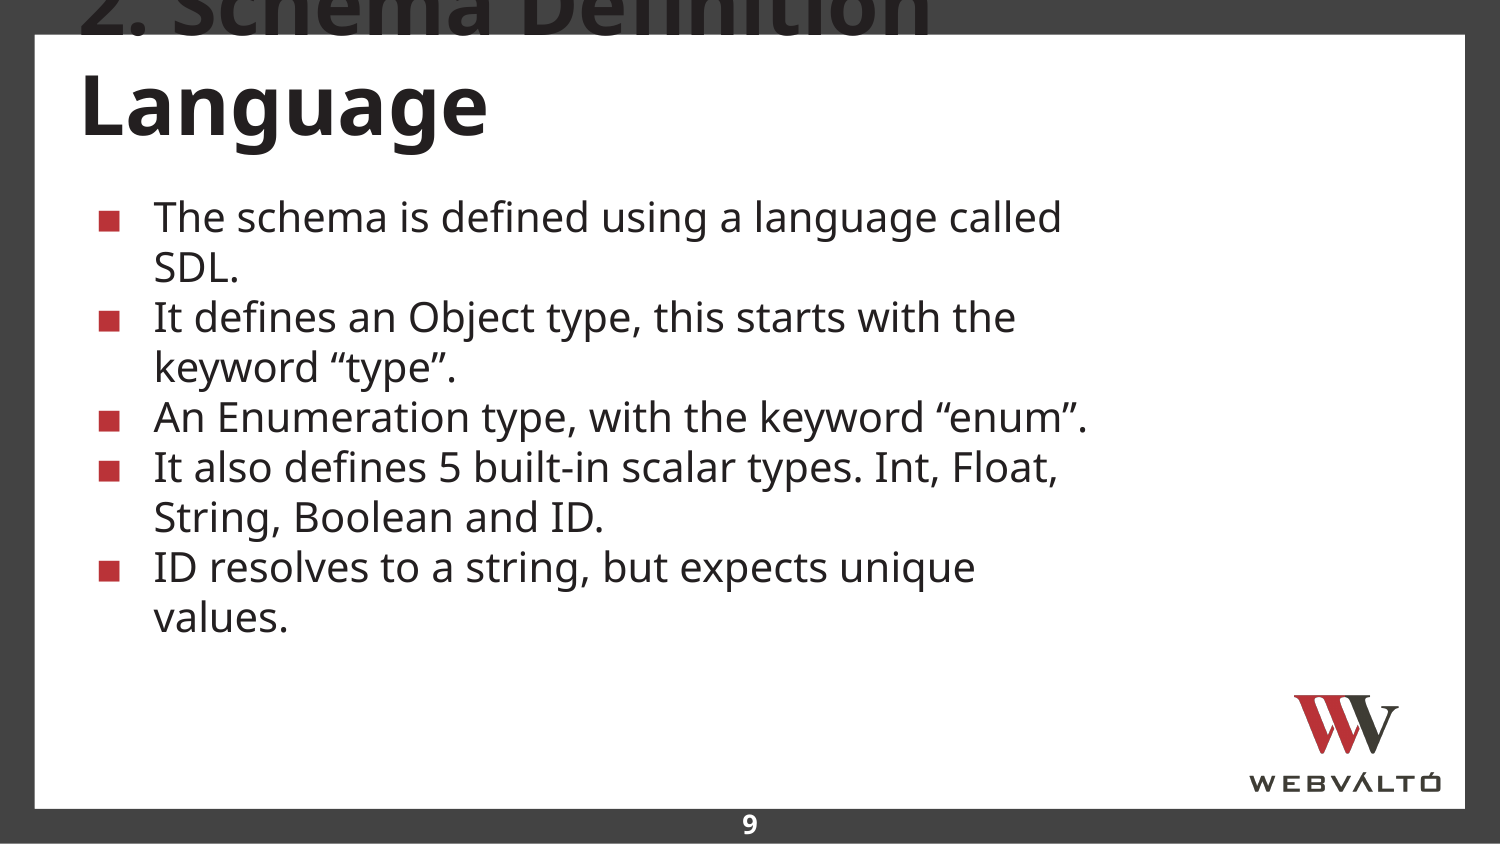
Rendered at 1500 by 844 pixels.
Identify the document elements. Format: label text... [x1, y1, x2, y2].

picture [1222, 654, 1465, 808]
slide_number ‹#› [705, 793, 795, 844]
title 2. Schema Definition Language [63, 43, 1374, 168]
list The schema is defined using a language called SDL. It defines an Object type, this starts with the keyword “type”. An Enumeration type, with the keyword “enum”. It also defines 5 built-in scalar types. Int, Float, String, Boolean and ID. ID resolves to a string, but expects unique values. [63, 175, 1121, 755]
